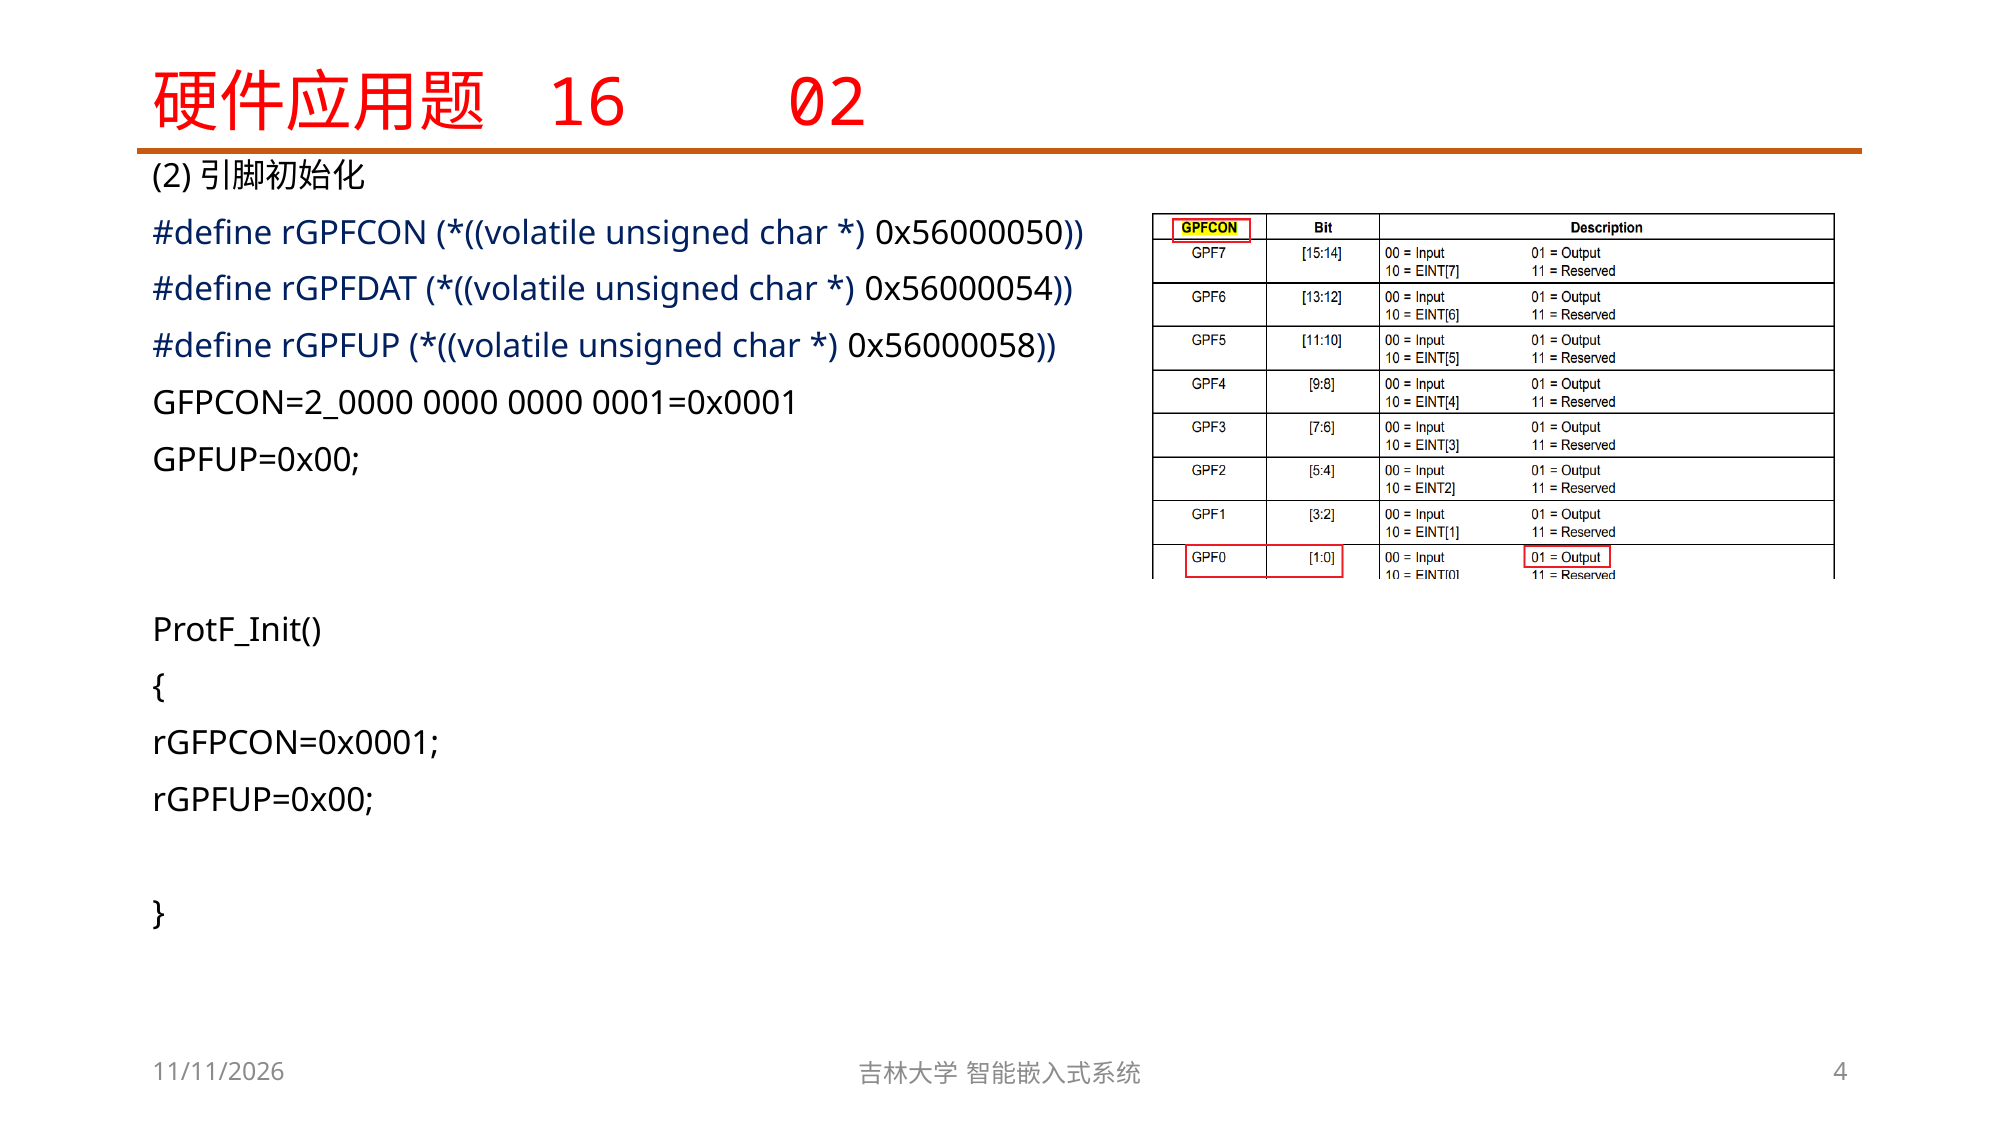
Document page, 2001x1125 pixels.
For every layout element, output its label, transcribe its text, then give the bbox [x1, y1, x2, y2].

footer 吉林大学 智能嵌入式系统 [662, 1042, 1338, 1103]
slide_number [137, 1042, 588, 1103]
slide_number 4 [1412, 1042, 1863, 1103]
list (2)引脚初始化 #define rGPFCON (*((volatile unsigned char *) 0x56000050)) #define rGPFDAT (*((volatile unsigned char *) 0x56000054)) #define rGPFUP (*((volatile unsigned char *) 0x56000058)) GFPCON=2_0000 0000 0000 0001=0x0001 GPFUP=0x00; ProtF_Init() { rGFPCON=0x0001; rGPFUP=0x00; } [137, 152, 1863, 1014]
title 硬件应用题 16 02 [137, 59, 1863, 149]
picture [1147, 209, 1842, 580]
